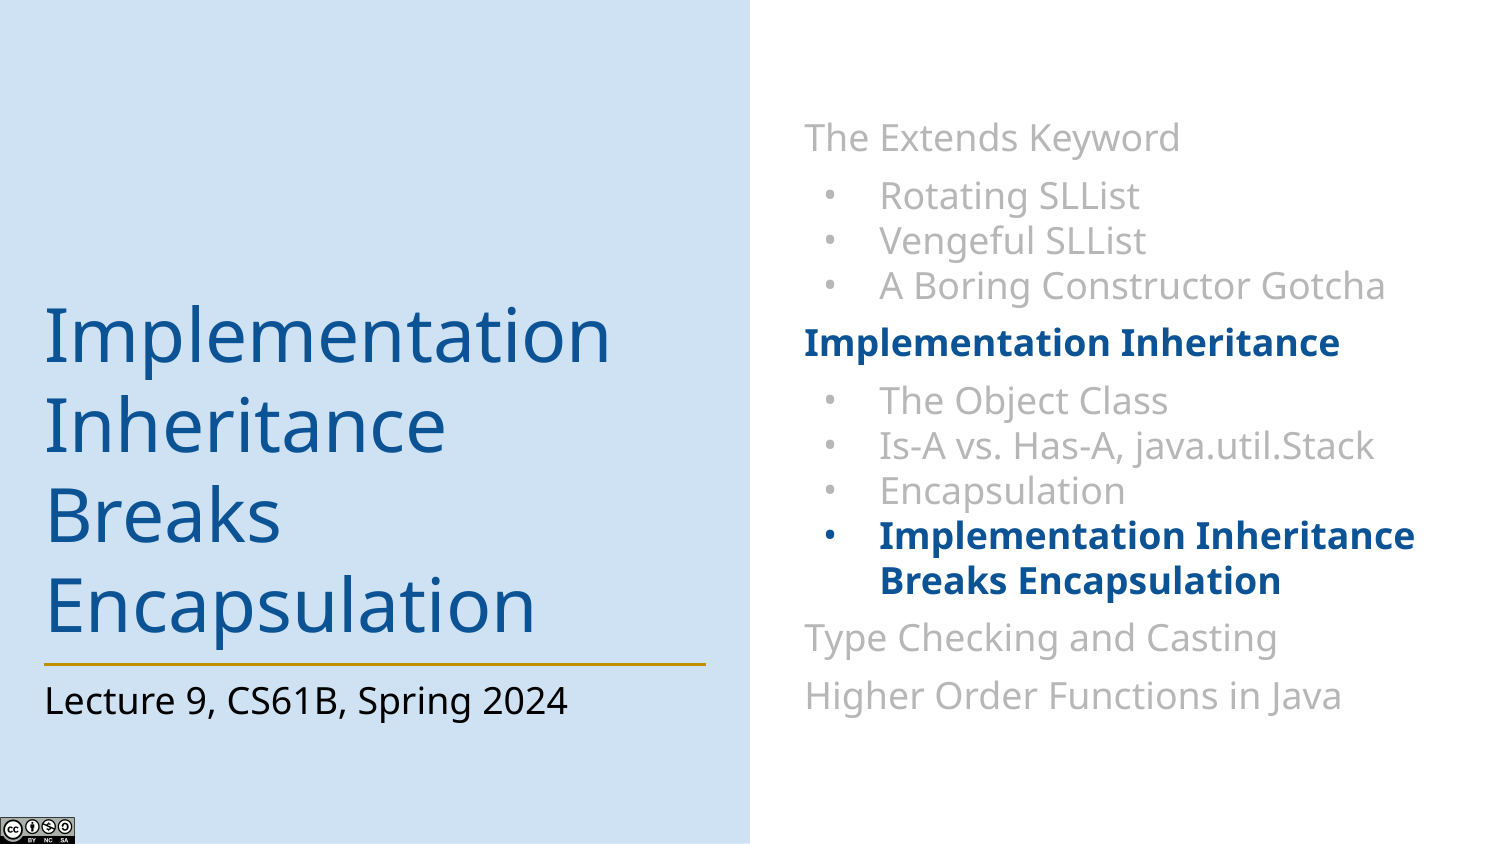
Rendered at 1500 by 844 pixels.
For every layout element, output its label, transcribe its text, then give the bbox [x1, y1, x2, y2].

list The Extends Keyword Rotating SLList Vengeful SLList A Boring Constructor Gotcha Implementation Inheritance The Object Class Is-A vs. Has-A, java.util.Stack Encapsulation Implementation Inheritance Breaks Encapsulation Type Checking and Casting Higher Order Functions in Java [789, 65, 1446, 765]
title Implementation Inheritance Breaks Encapsulation [29, 328, 692, 663]
picture [0, 817, 75, 844]
subtitle Lecture 9, CS61B, Spring 2024 [29, 667, 712, 732]
